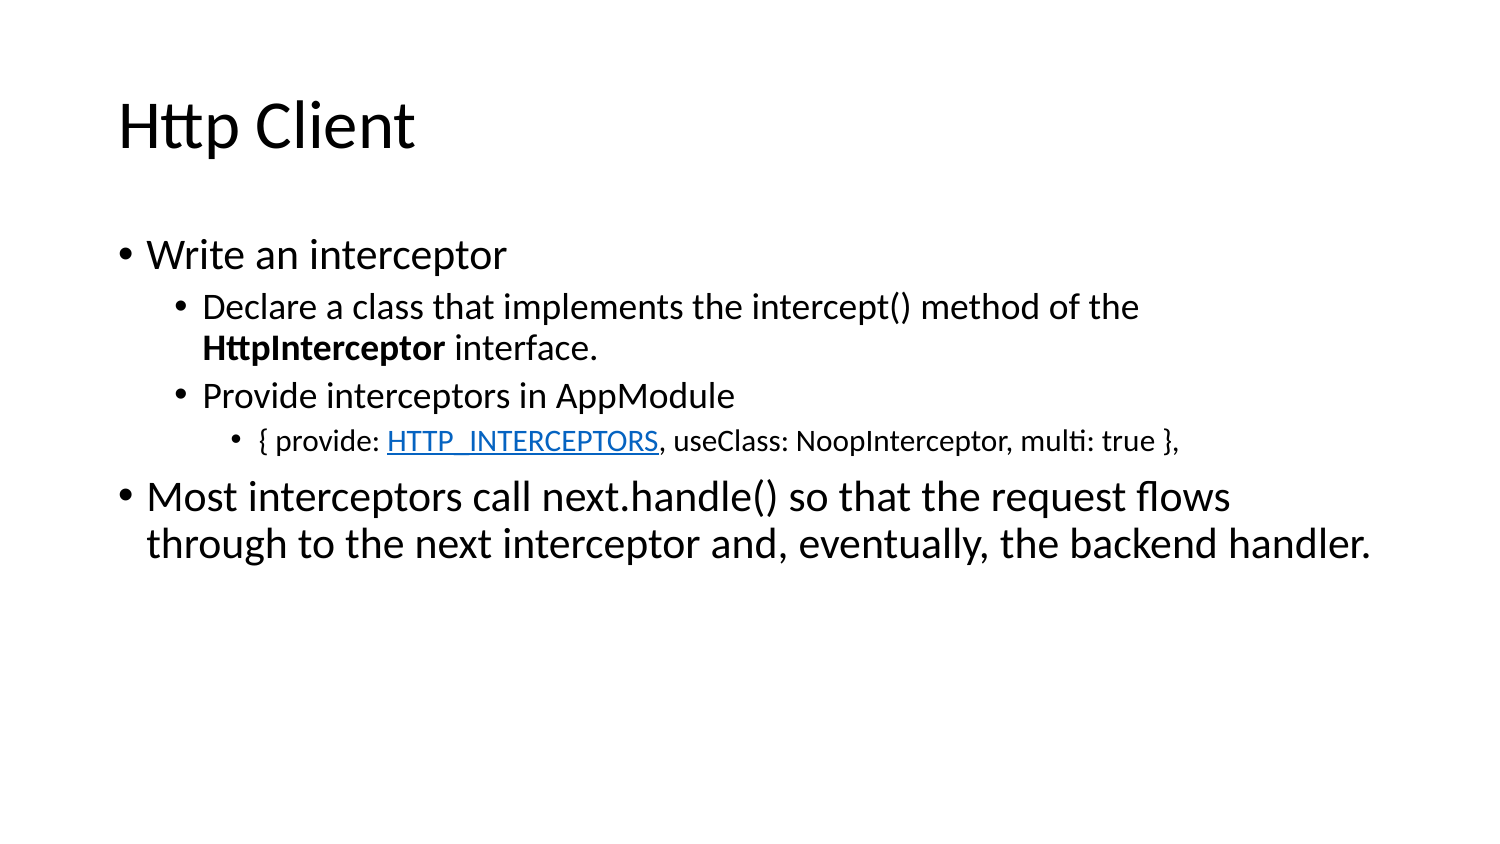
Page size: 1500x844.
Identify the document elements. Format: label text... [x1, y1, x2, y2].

list Write an interceptor Declare a class that implements the intercept() method of the HttpInterceptor interface. Provide interceptors in AppModule { provide: HTTP_INTERCEPTORS, useClass: NoopInterceptor, multi: true }, Most interceptors call next.handle() so that the request flows through to the next interceptor and, eventually, the backend handler. [103, 224, 1397, 760]
title Http Client [103, 44, 1397, 208]
